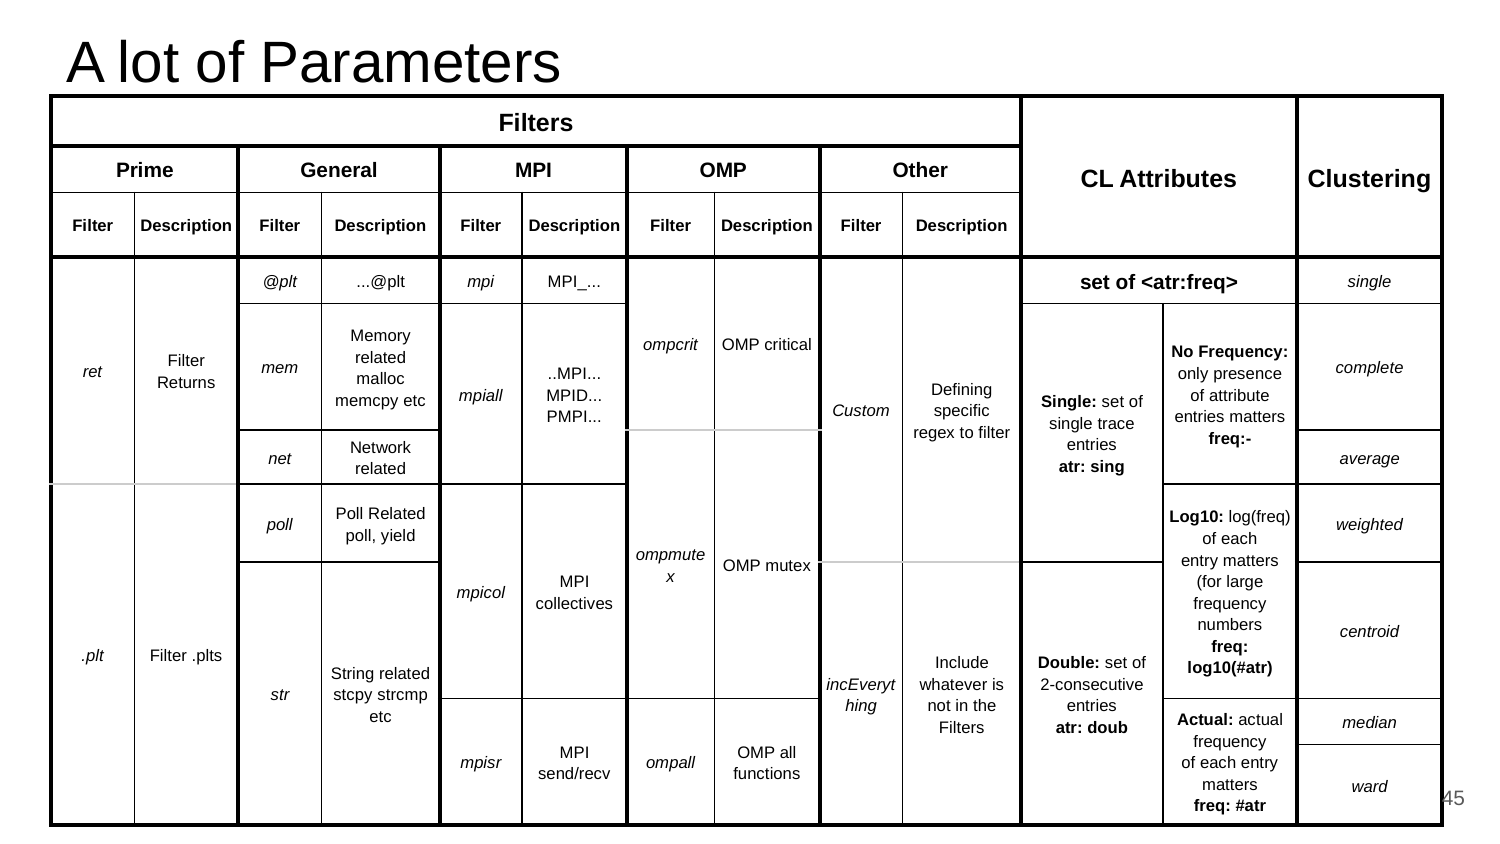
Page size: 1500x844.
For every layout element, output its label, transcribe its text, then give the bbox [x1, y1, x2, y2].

table_cell Filter [442, 193, 521, 255]
table_cell ...@plt [322, 259, 438, 303]
table_cell OMP mutex [715, 431, 818, 698]
table_cell set of <atr:freq> [1023, 259, 1295, 303]
table_cell ward [1299, 745, 1440, 823]
table_cell .plt [53, 485, 134, 823]
table_cell incEverything [822, 563, 902, 823]
table_cell Filter [53, 193, 134, 255]
table_cell ..MPI... MPID... PMPI... [523, 304, 625, 483]
table_cell Network related [322, 431, 438, 483]
table_cell mpisr [442, 699, 521, 823]
table_cell mpiall [442, 304, 521, 483]
table_cell Filter [822, 193, 902, 255]
table_cell Other [822, 148, 1019, 192]
table_header Filters [53, 98, 1019, 144]
table_cell centroid [1299, 563, 1440, 698]
table_cell String related stcpy strcmp etc [322, 563, 438, 823]
table_cell weighted [1299, 485, 1440, 561]
table_cell Poll Related poll, yield [322, 485, 438, 561]
table_cell Description [903, 193, 1019, 255]
table_cell mpicol [442, 485, 521, 698]
table_header CL Attributes [1023, 98, 1295, 255]
table_header Clustering [1299, 98, 1440, 255]
table_cell MPI_... [523, 259, 625, 303]
table_cell single [1299, 259, 1440, 303]
table_cell ompcrit [629, 259, 714, 429]
table_cell Filter Returns [135, 259, 236, 483]
table_cell OMP critical [715, 259, 818, 429]
table_cell Description [135, 193, 236, 255]
table_cell ompmutex [629, 431, 714, 698]
table_cell median [1299, 699, 1440, 744]
table_cell complete [1299, 304, 1440, 429]
table_cell Actual: actual frequency of each entry matters freq: #atr [1164, 699, 1295, 823]
table_cell MPI collectives [523, 485, 625, 698]
title A lot of Parameters [51, 9, 1449, 104]
table_cell average [1299, 431, 1440, 483]
table_cell str [240, 563, 321, 823]
table_cell Log10: log(freq) of each entry matters (for large frequency numbers freq: log10(#atr) [1164, 485, 1295, 698]
table_cell Custom [822, 259, 902, 561]
table_cell General [240, 148, 438, 192]
table_cell No Frequency: only presence of attribute entries matters freq:- [1164, 304, 1295, 483]
slide_number ‹#› [1389, 764, 1480, 830]
table_cell Description [322, 193, 438, 255]
table_cell Single: set of single trace entries atr: sing [1023, 304, 1162, 561]
table_cell Defining specific regex to filter [903, 259, 1019, 561]
table_cell Include whatever is not in the Filters [903, 563, 1019, 823]
table_cell Description [523, 193, 625, 255]
table_cell OMP all functions [715, 699, 818, 823]
table_cell Memory related malloc memcpy etc [322, 304, 438, 429]
table_cell Prime [53, 148, 236, 192]
table_cell mpi [442, 259, 521, 303]
table_cell net [240, 431, 321, 483]
table_cell poll [240, 485, 321, 561]
table_cell MPI send/recv [523, 699, 625, 823]
table_cell ompall [629, 699, 714, 823]
table_cell Double: set of 2-consecutive entries atr: doub [1023, 563, 1162, 823]
table_cell MPI [442, 148, 625, 192]
table_cell @plt [240, 259, 321, 303]
table_cell Filter .plts [135, 485, 236, 823]
table_cell Filter [629, 193, 714, 255]
table_cell OMP [629, 148, 818, 192]
table_cell Filter [240, 193, 321, 255]
table_cell ret [53, 259, 134, 483]
table_cell Description [715, 193, 818, 255]
table_cell mem [240, 304, 321, 429]
